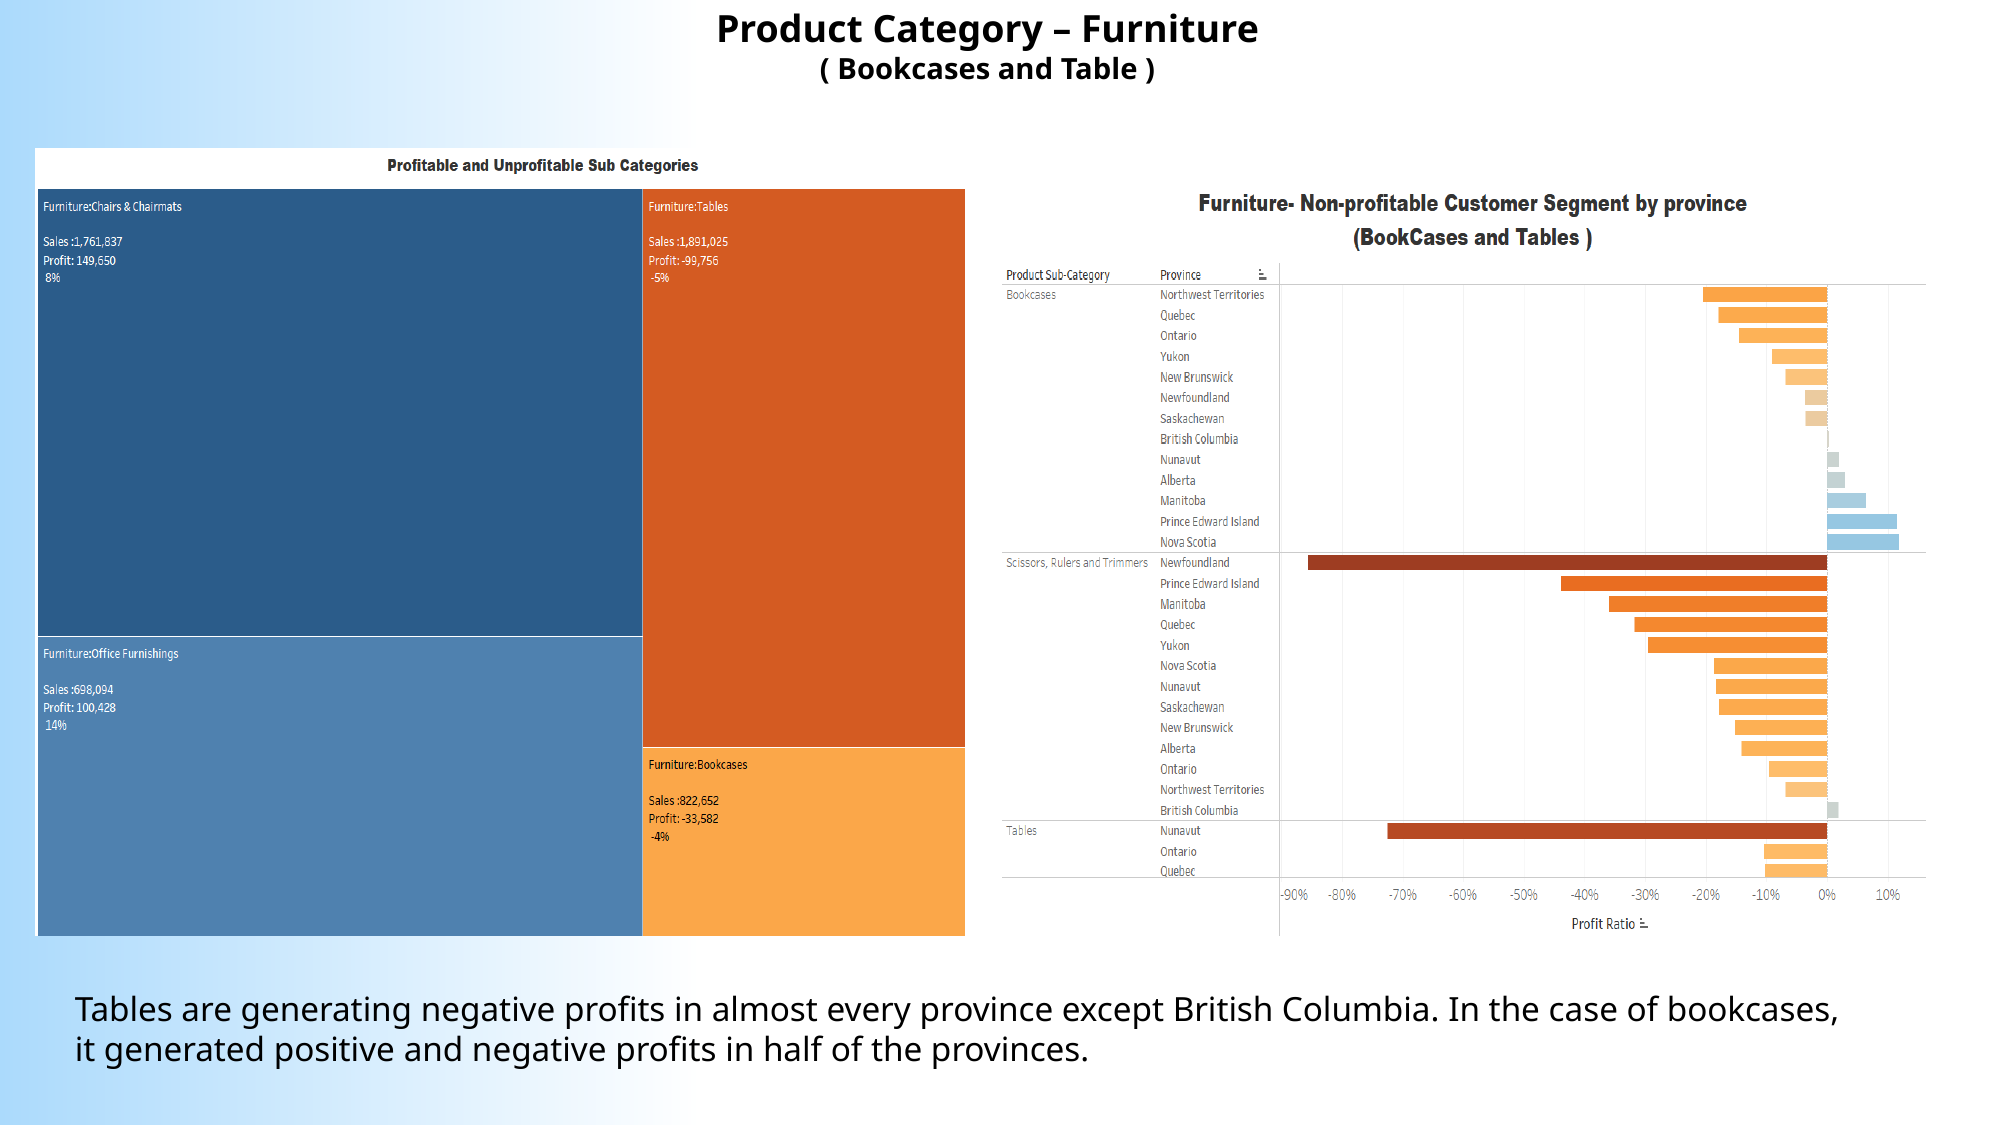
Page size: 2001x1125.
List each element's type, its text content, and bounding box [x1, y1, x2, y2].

picture [999, 181, 1926, 936]
text_box Product Category – Furniture ( Bookcases and Table ) [311, 0, 1665, 93]
picture [34, 147, 969, 936]
text_box Tables are generating negative profits in almost every province except British Columbia. In the case of bookcases, it generated positive and negative profits in half of the provinces. [59, 981, 1885, 1076]
